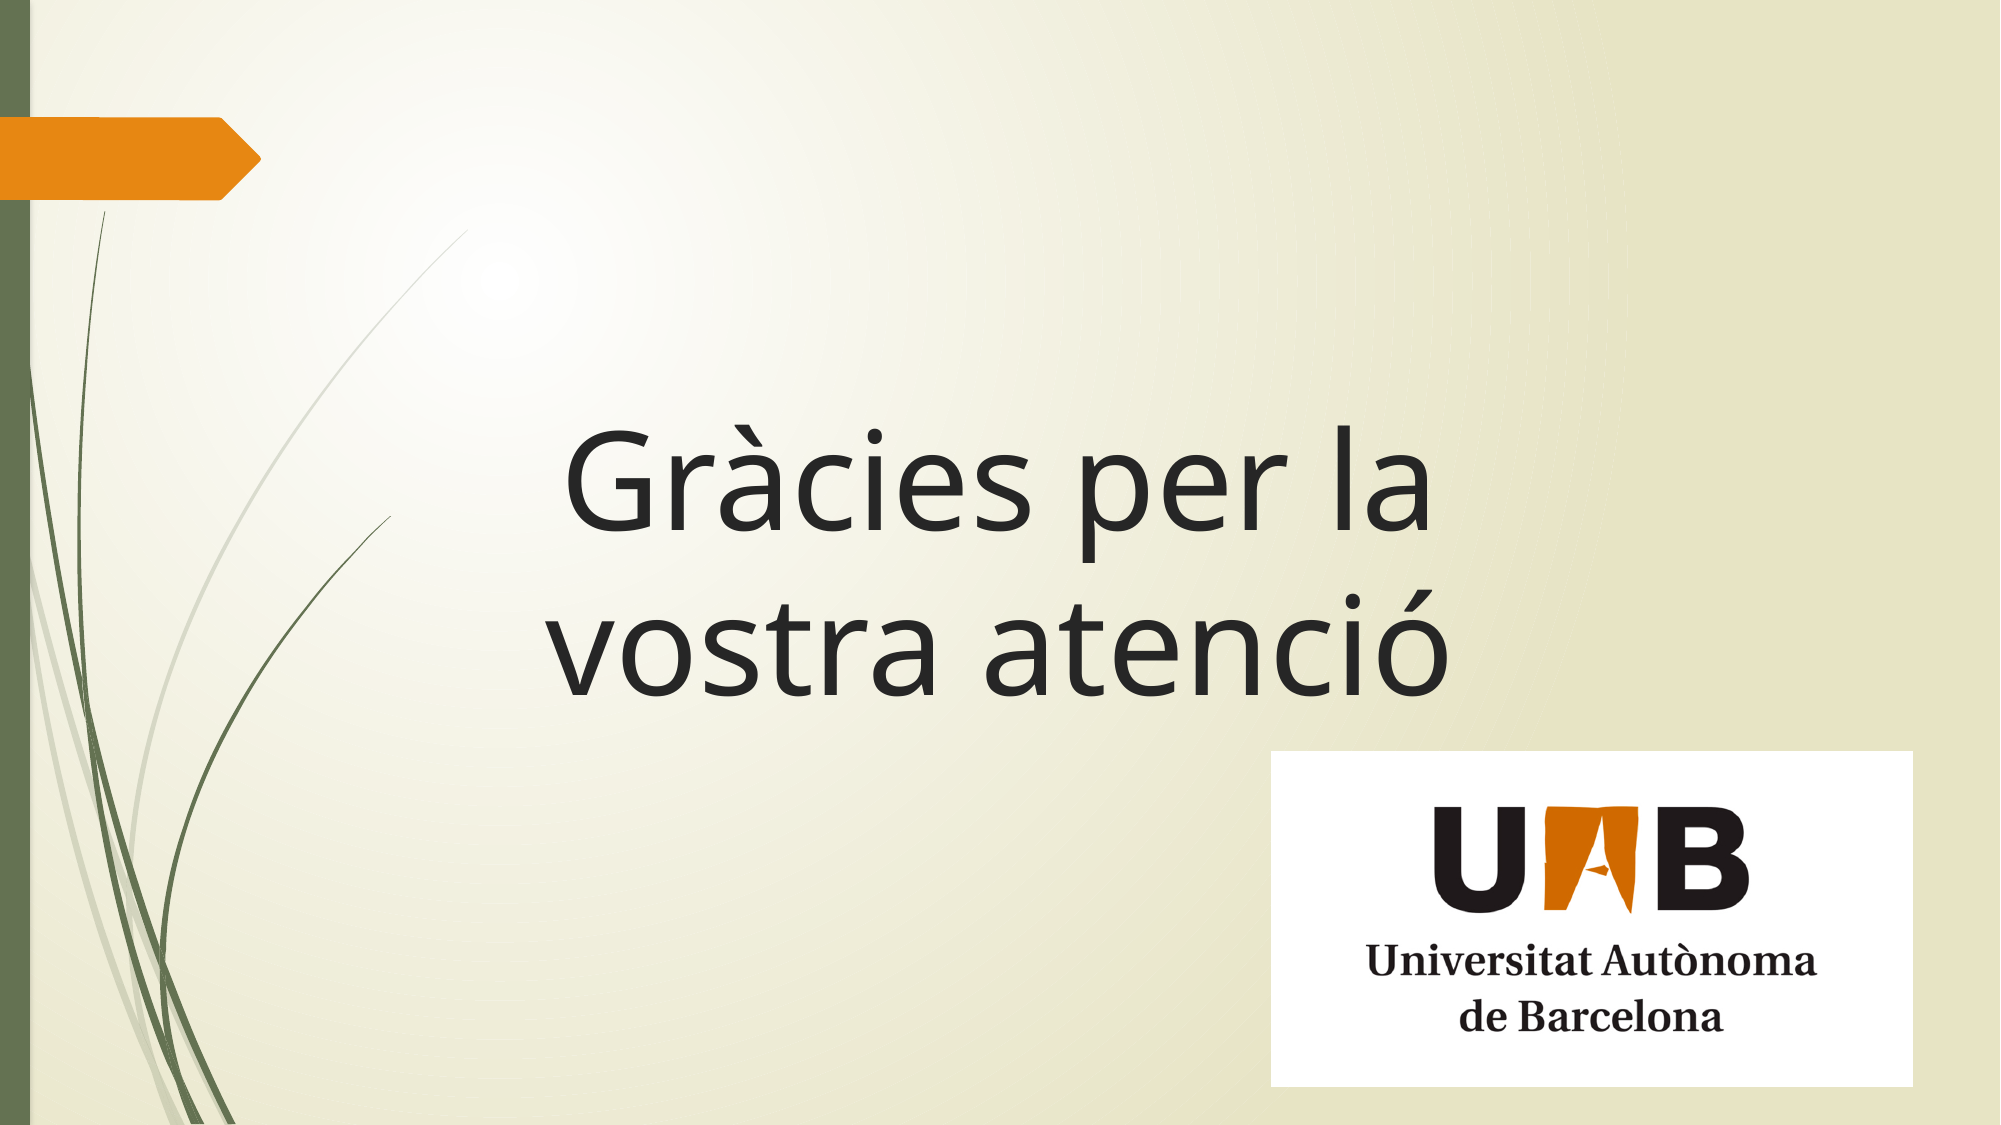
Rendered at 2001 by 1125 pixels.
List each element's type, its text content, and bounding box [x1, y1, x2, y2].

picture [1271, 751, 1914, 1088]
title Gràcies per la vostra atenció [407, 385, 1593, 740]
